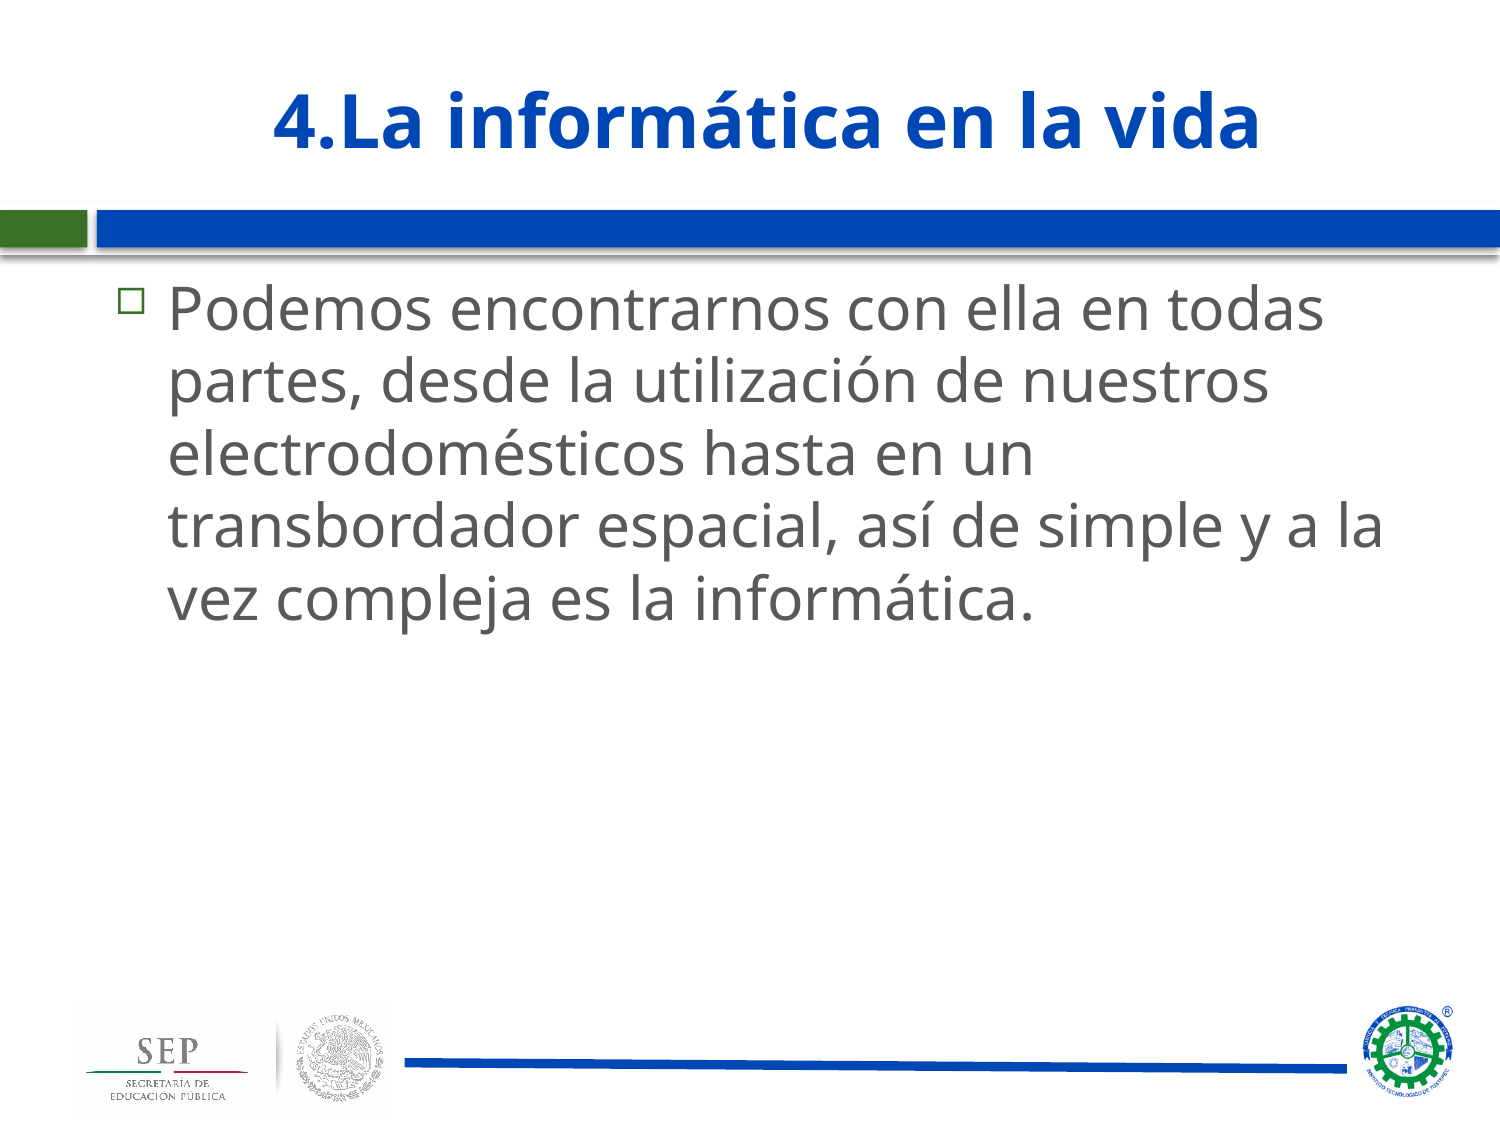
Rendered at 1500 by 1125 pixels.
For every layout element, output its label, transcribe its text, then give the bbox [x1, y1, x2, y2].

list Podemos encontrarnos con ella en todas partes, desde la utilización de nuestros electrodomésticos hasta en un transbordador espacial, así de simple y a la vez compleja es la informática. [100, 262, 1438, 1000]
picture [73, 1006, 391, 1114]
picture [1357, 999, 1458, 1101]
title 4.La informática en la vida [99, 37, 1438, 200]
